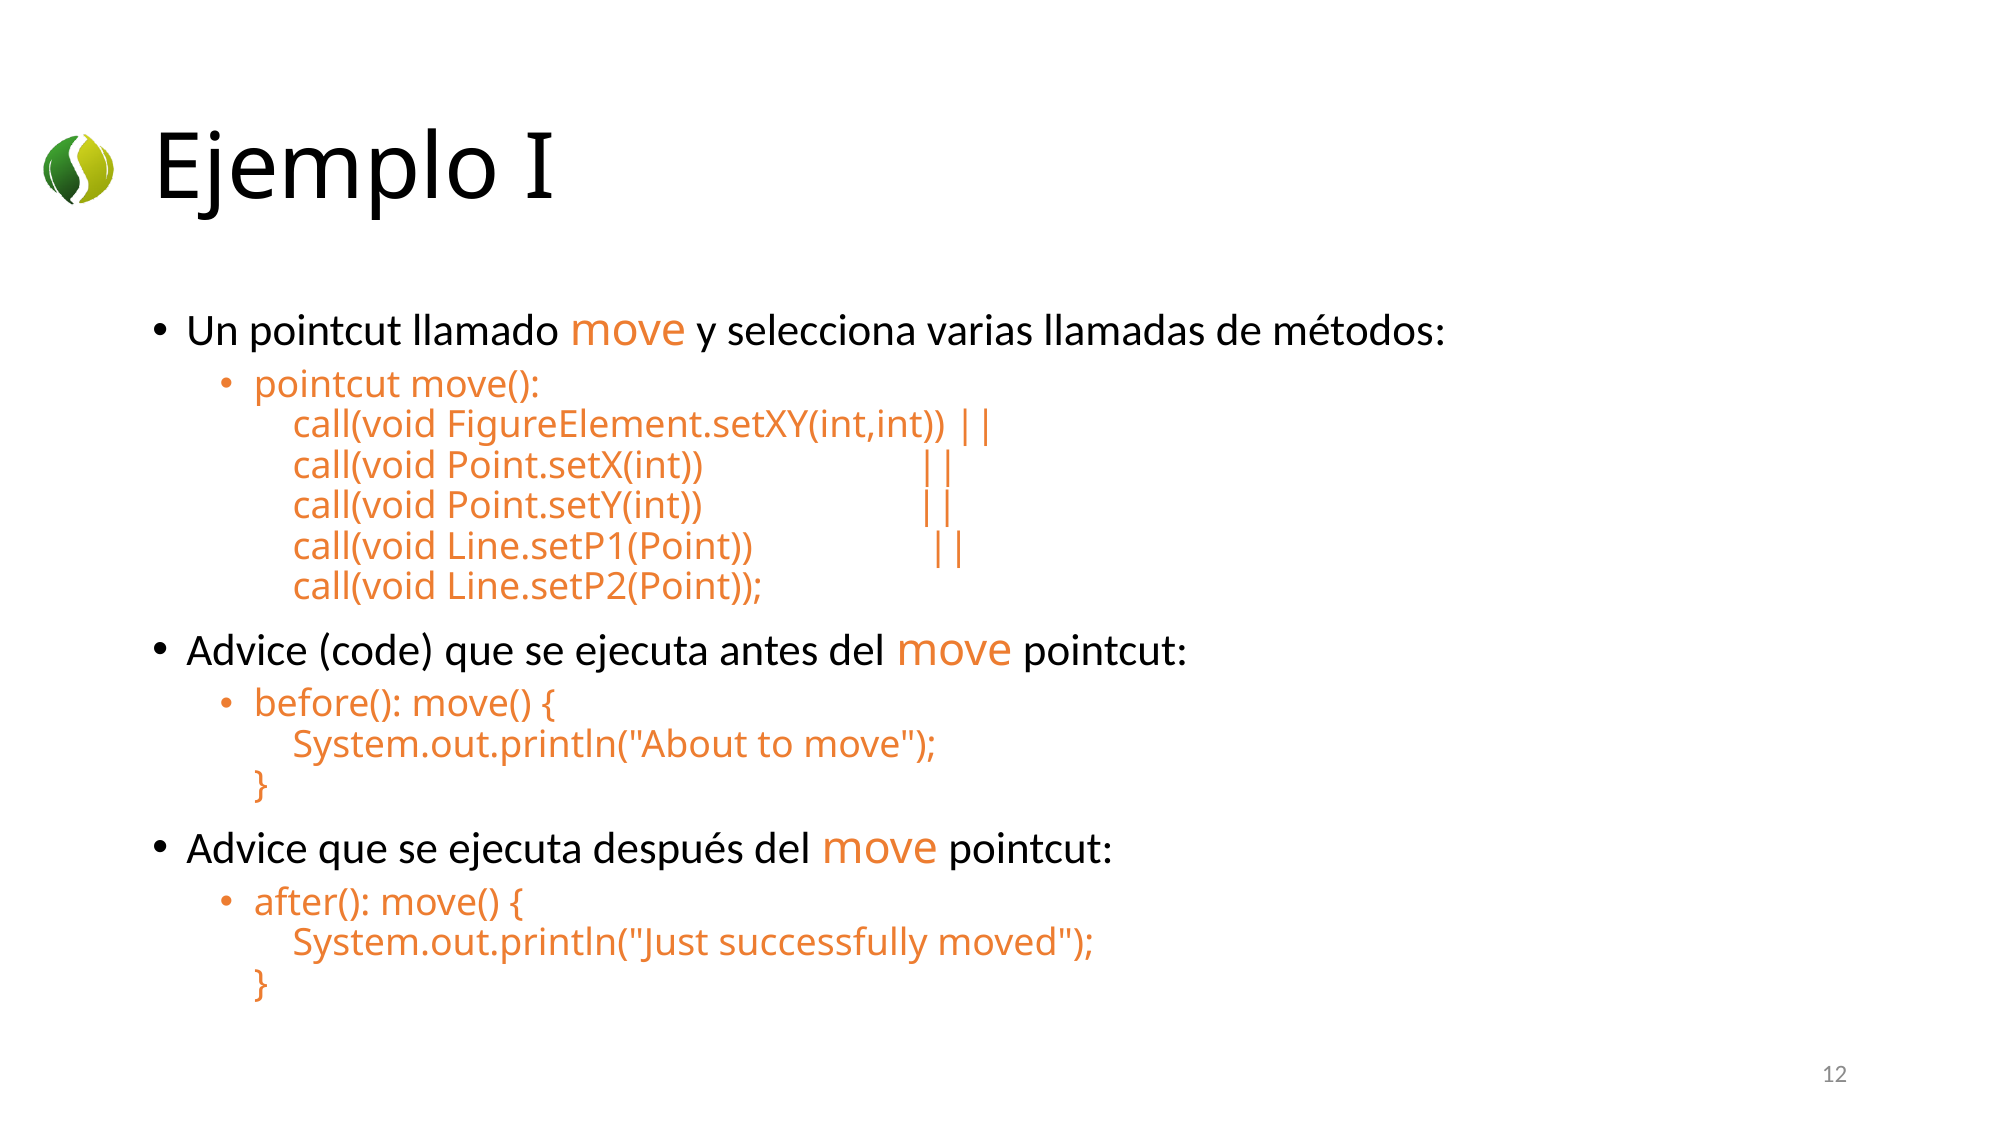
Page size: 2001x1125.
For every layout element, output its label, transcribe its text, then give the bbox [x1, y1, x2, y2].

slide_number 12 [1412, 1042, 1863, 1103]
list Un pointcut llamado move y selecciona varias llamadas de métodos: pointcut move(): call(void FigureElement.setXY(int,int)) || call(void Point.setX(int)) || call(void Point.setY(int)) || call(void Line.setP1(Point)) || call(void Line.setP2(Point)); Advice (code) que se ejecuta antes del move pointcut: before(): move() { System.out.println("About to move"); } Advice que se ejecuta después del move pointcut: after(): move() { System.out.println("Just successfully moved"); } [137, 299, 1863, 1014]
title Ejemplo I [137, 59, 1863, 278]
picture [41, 132, 115, 206]
